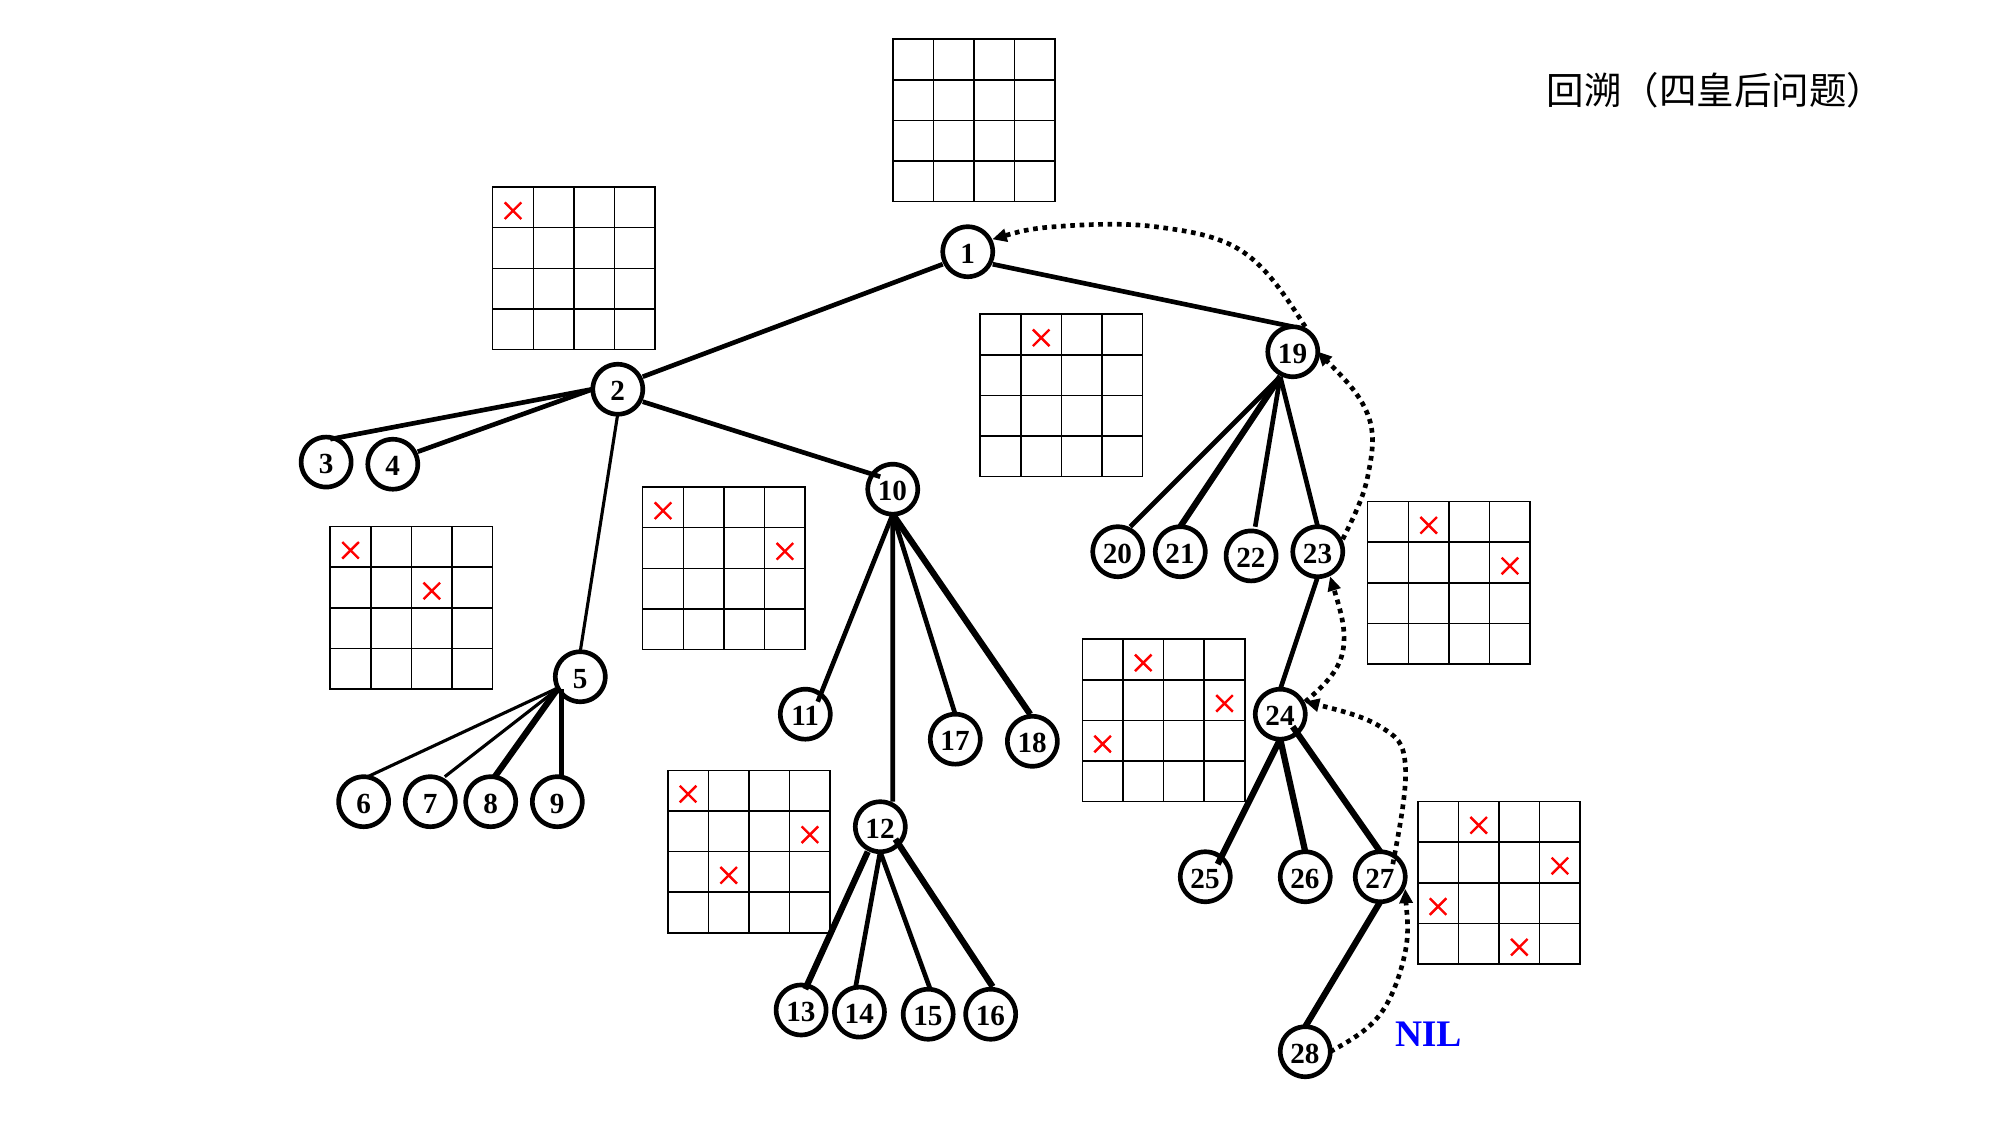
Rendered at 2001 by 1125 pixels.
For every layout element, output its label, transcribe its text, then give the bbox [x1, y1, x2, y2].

text_box 6 [338, 776, 389, 827]
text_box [330, 526, 493, 690]
text_box 13 [776, 984, 827, 1036]
text_box [1305, 698, 1407, 865]
text_box 4 [367, 439, 418, 490]
text_box 回溯（四皇后问题） [1532, 59, 1900, 120]
text_box 12 [855, 801, 906, 852]
text_box 3 [301, 437, 352, 488]
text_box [492, 187, 656, 350]
text_box [1305, 576, 1345, 702]
text_box NIL [1380, 1001, 1481, 1062]
text_box 17 [930, 714, 981, 765]
text_box 24 [1255, 689, 1306, 740]
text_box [667, 770, 831, 933]
text_box 23 [1292, 526, 1343, 577]
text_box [892, 39, 1056, 202]
text_box 5 [555, 651, 606, 702]
text_box 9 [532, 776, 583, 827]
text_box 14 [834, 987, 885, 1038]
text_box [1417, 801, 1581, 965]
text_box 26 [1280, 851, 1331, 902]
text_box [642, 487, 806, 650]
text_box 11 [780, 689, 831, 740]
text_box 2 [592, 364, 643, 415]
text_box [992, 224, 1306, 327]
text_box 21 [1155, 526, 1206, 577]
text_box 16 [965, 989, 1016, 1040]
text_box 10 [867, 464, 918, 515]
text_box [1367, 501, 1531, 665]
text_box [1082, 639, 1245, 802]
text_box 20 [1092, 526, 1143, 577]
text_box 1 [942, 226, 993, 277]
text_box 18 [1007, 716, 1058, 767]
text_box [1330, 889, 1413, 1052]
text_box 7 [405, 776, 456, 827]
text_box 19 [1267, 326, 1318, 377]
text_box 22 [1226, 530, 1277, 581]
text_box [980, 314, 1143, 477]
text_box 15 [903, 989, 954, 1040]
text_box 27 [1355, 851, 1406, 902]
text_box 25 [1180, 851, 1231, 902]
text_box 28 [1280, 1026, 1331, 1077]
text_box 8 [465, 776, 516, 827]
text_box [1317, 351, 1373, 540]
